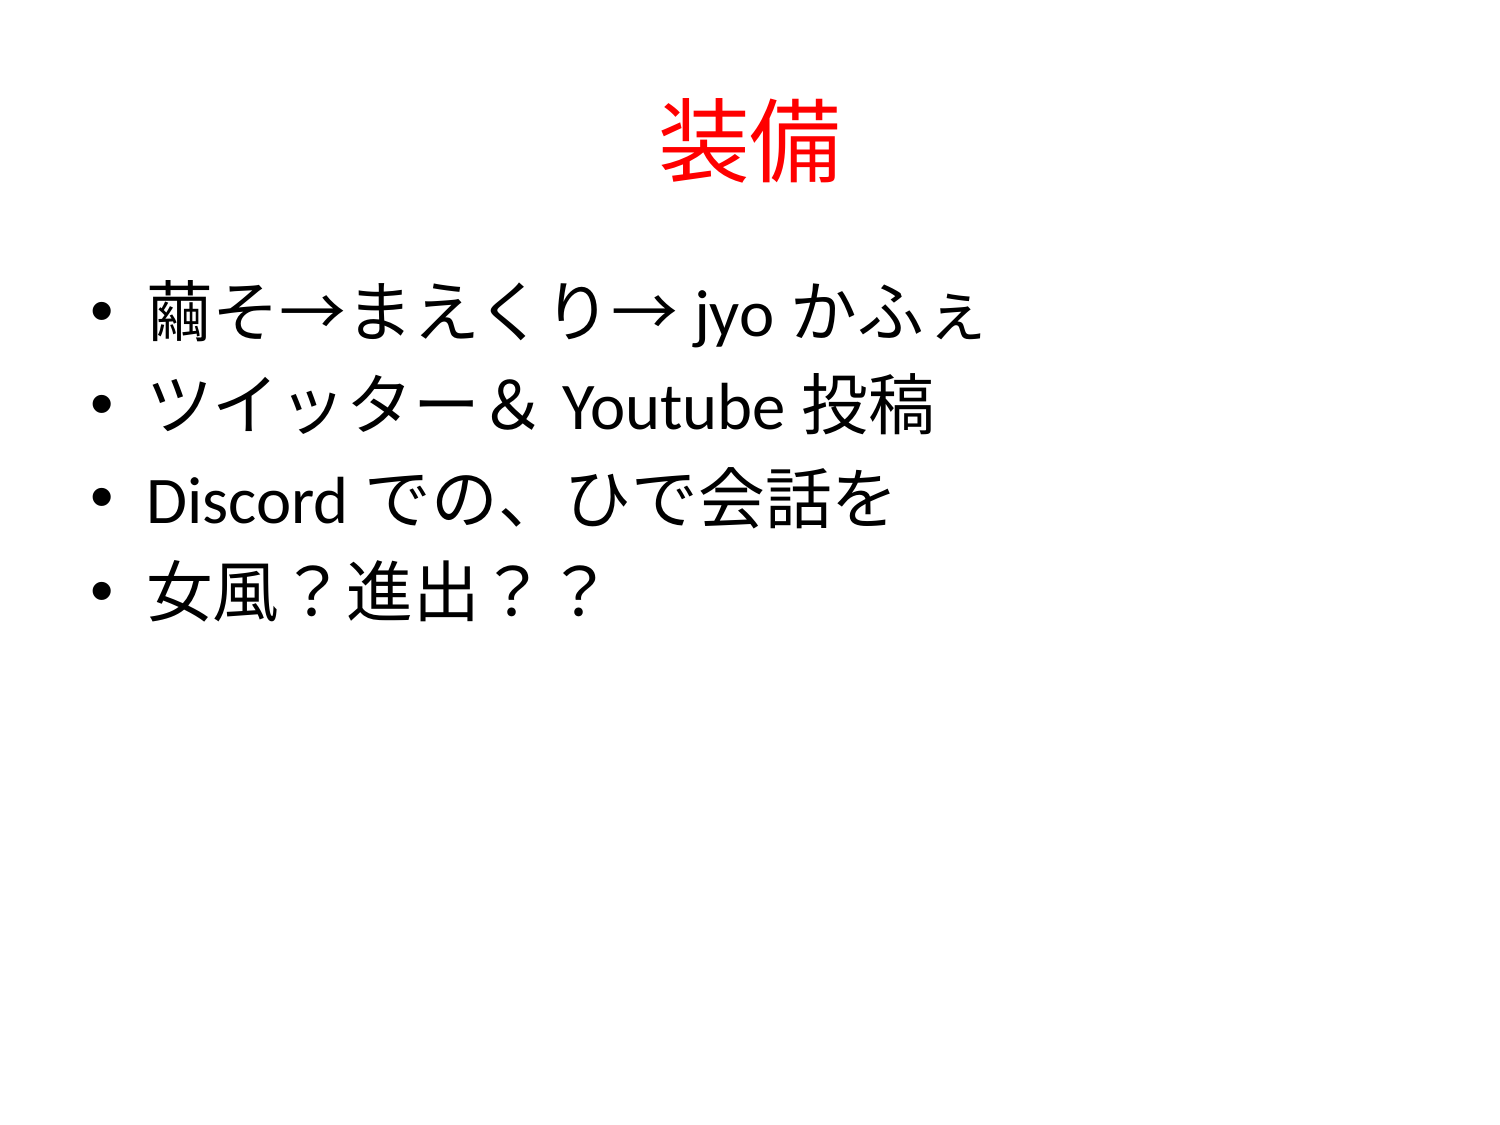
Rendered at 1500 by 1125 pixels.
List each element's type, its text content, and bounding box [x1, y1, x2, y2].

title 装備 [75, 45, 1425, 233]
list 繭そ→まえくり→jyoかふぇ ツイッター＆Youtube投稿 Discordでの、ひで会話を 女風？進出？？ [75, 262, 1425, 1005]
